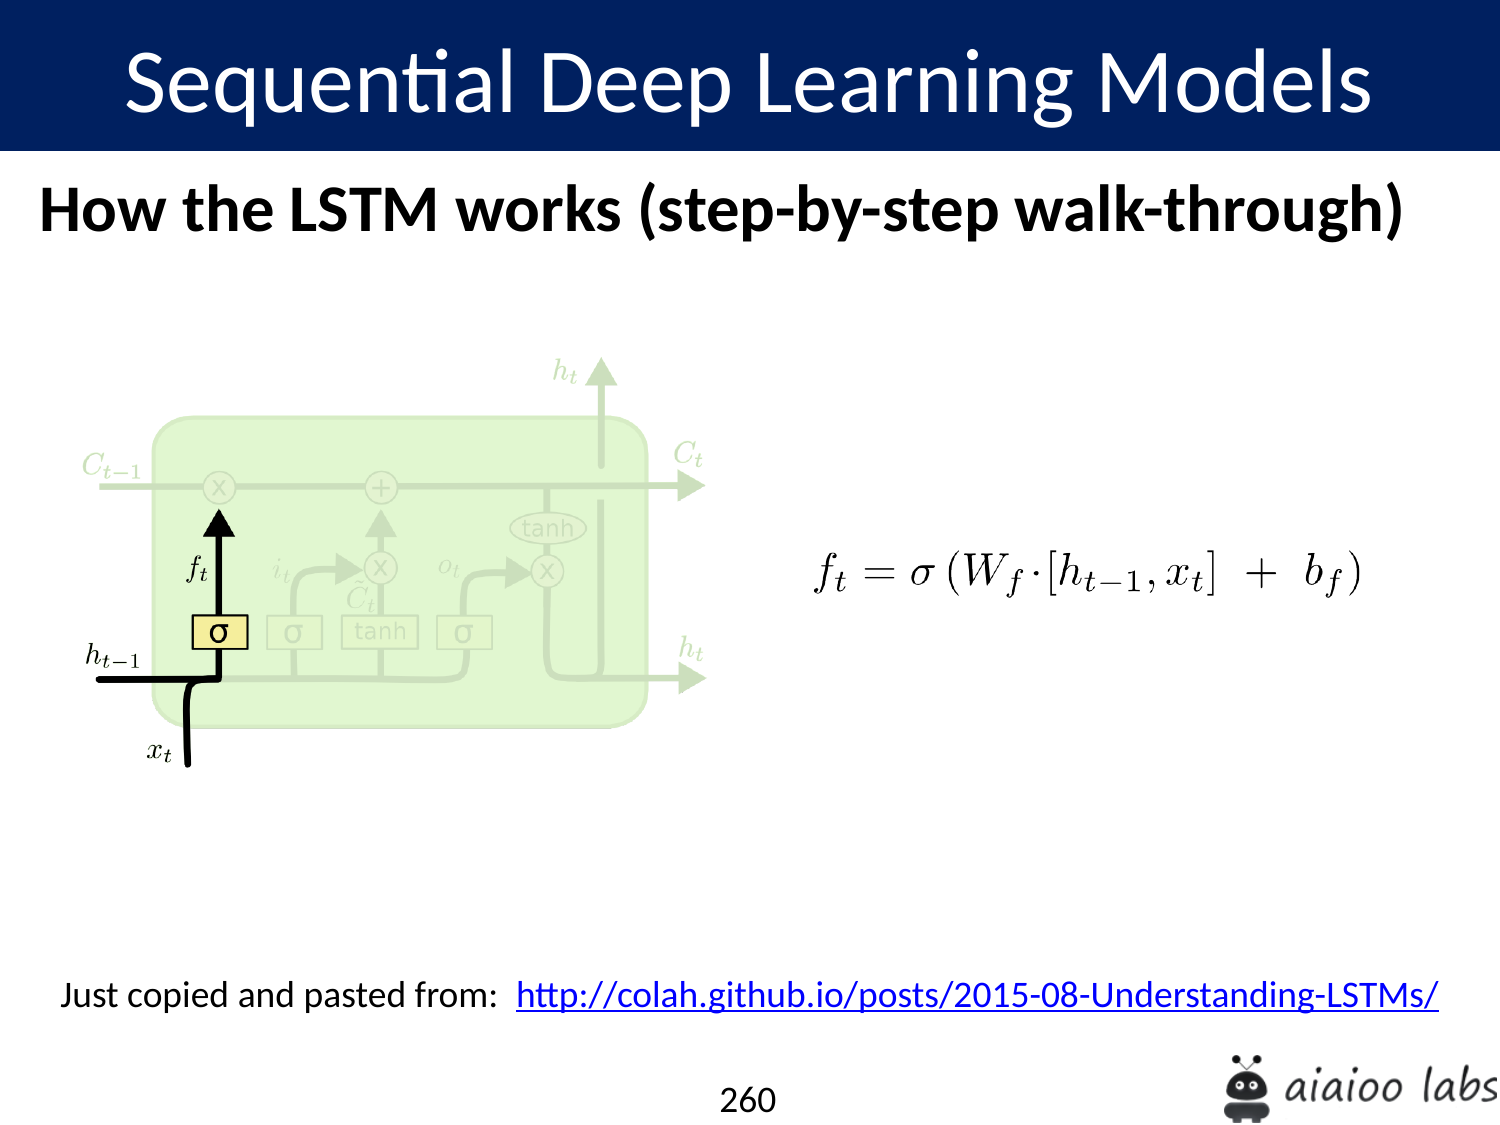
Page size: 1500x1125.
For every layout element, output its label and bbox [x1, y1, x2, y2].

picture [64, 350, 1435, 775]
list [24, 156, 1475, 1045]
text_box [45, 962, 1455, 1023]
picture [1224, 1055, 1497, 1123]
text_box [0, 0, 1500, 151]
